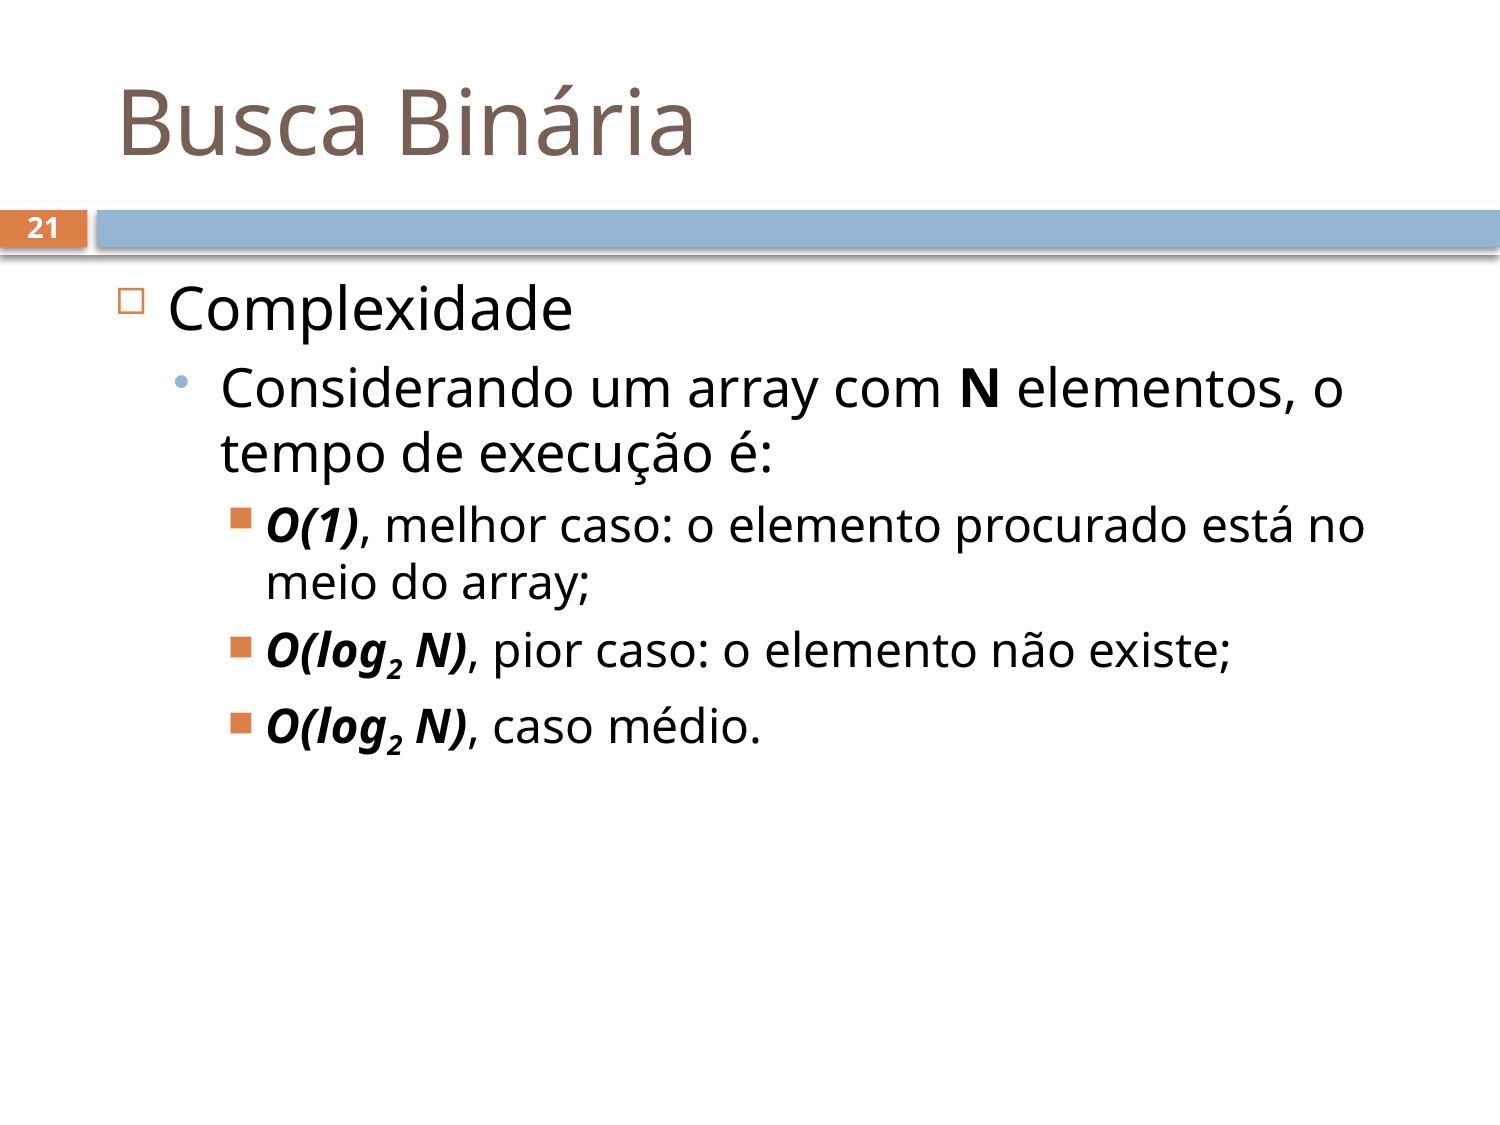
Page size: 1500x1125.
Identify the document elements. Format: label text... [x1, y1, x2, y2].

list Complexidade Considerando um array com N elementos, o tempo de execução é: O(1), melhor caso: o elemento procurado está no meio do array; O(log2 N), pior caso: o elemento não existe; O(log2 N), caso médio. [100, 262, 1438, 1000]
title Busca Binária [100, 37, 1438, 200]
slide_number 21 [0, 208, 88, 249]
